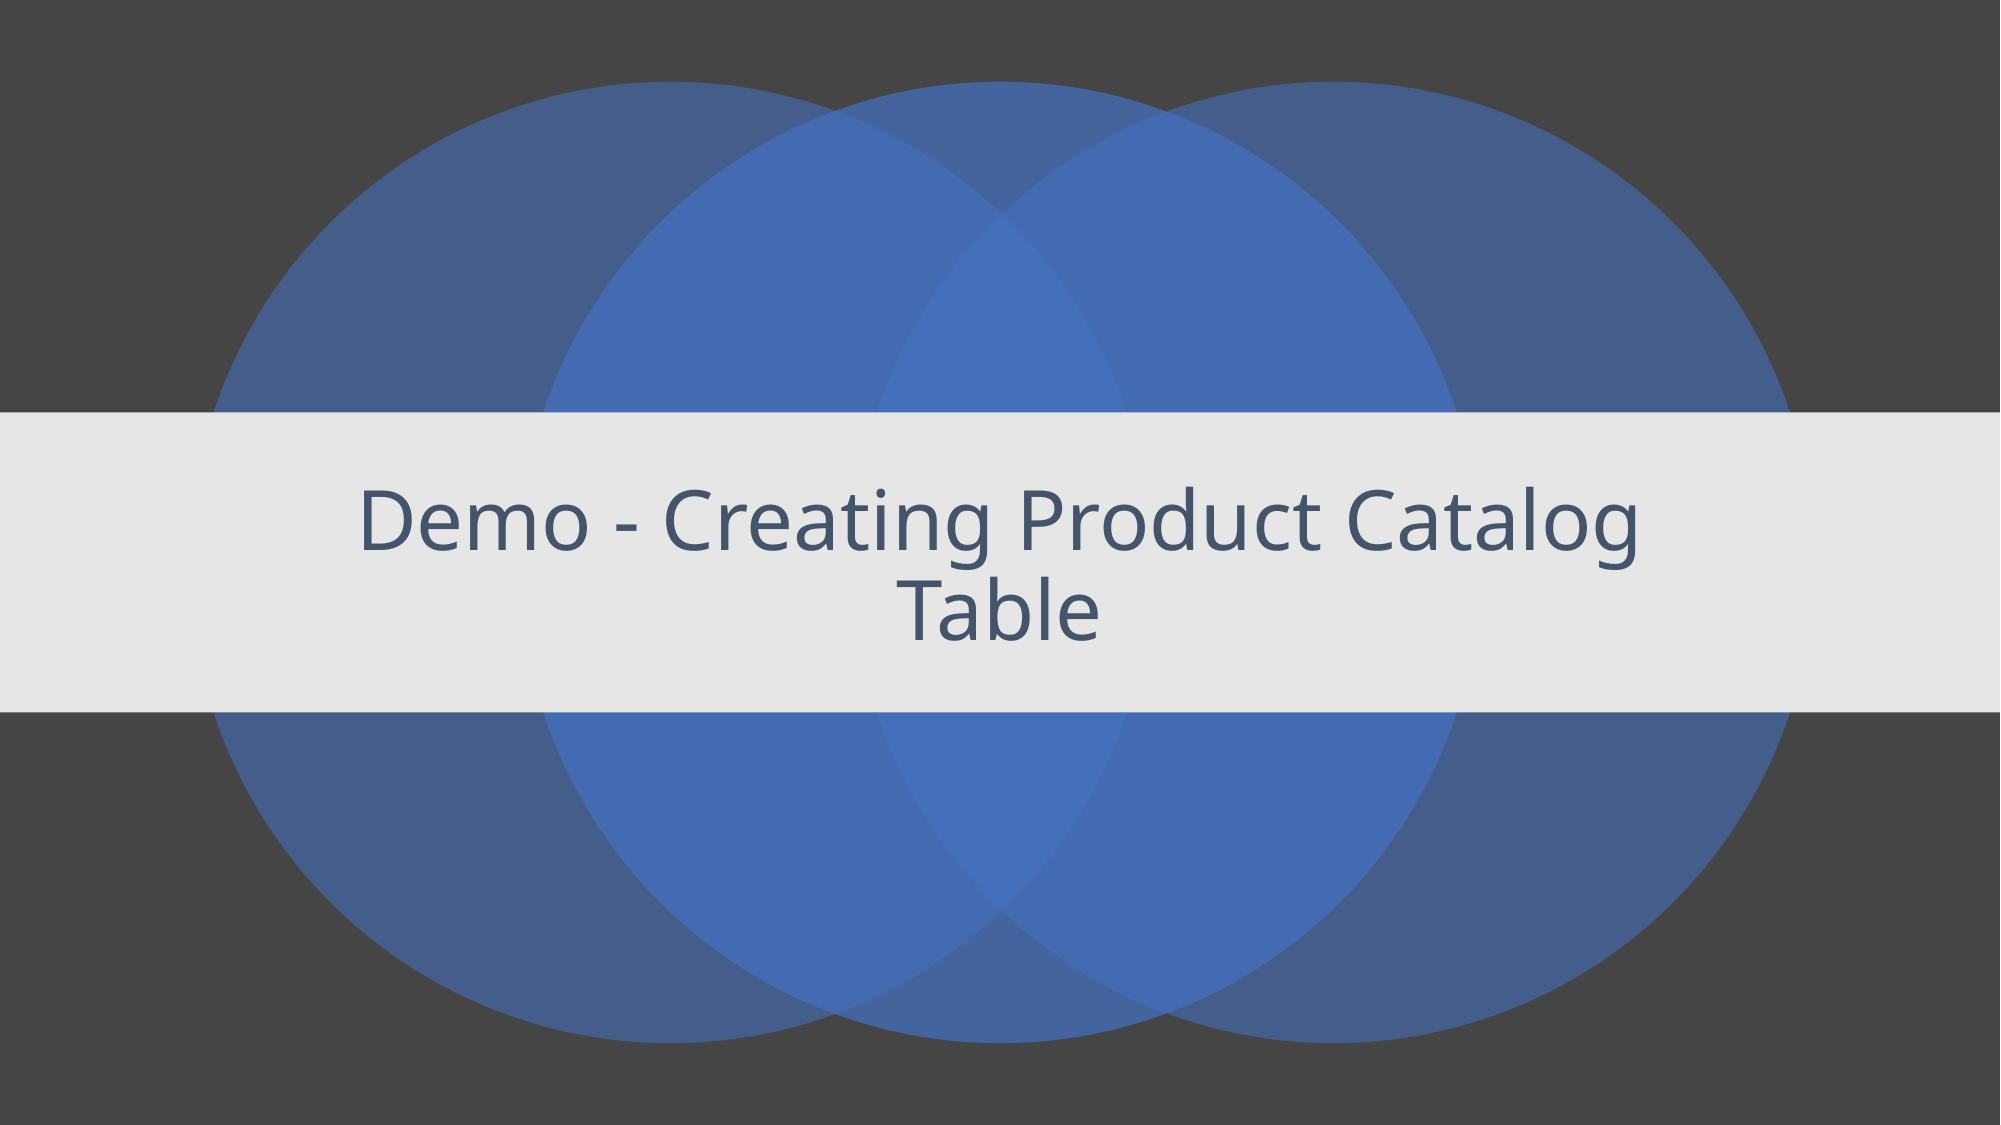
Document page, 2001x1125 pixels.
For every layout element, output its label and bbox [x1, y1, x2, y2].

text_box [1814, 411, 2000, 713]
text_box [189, 81, 1814, 1044]
text_box [0, 411, 189, 713]
